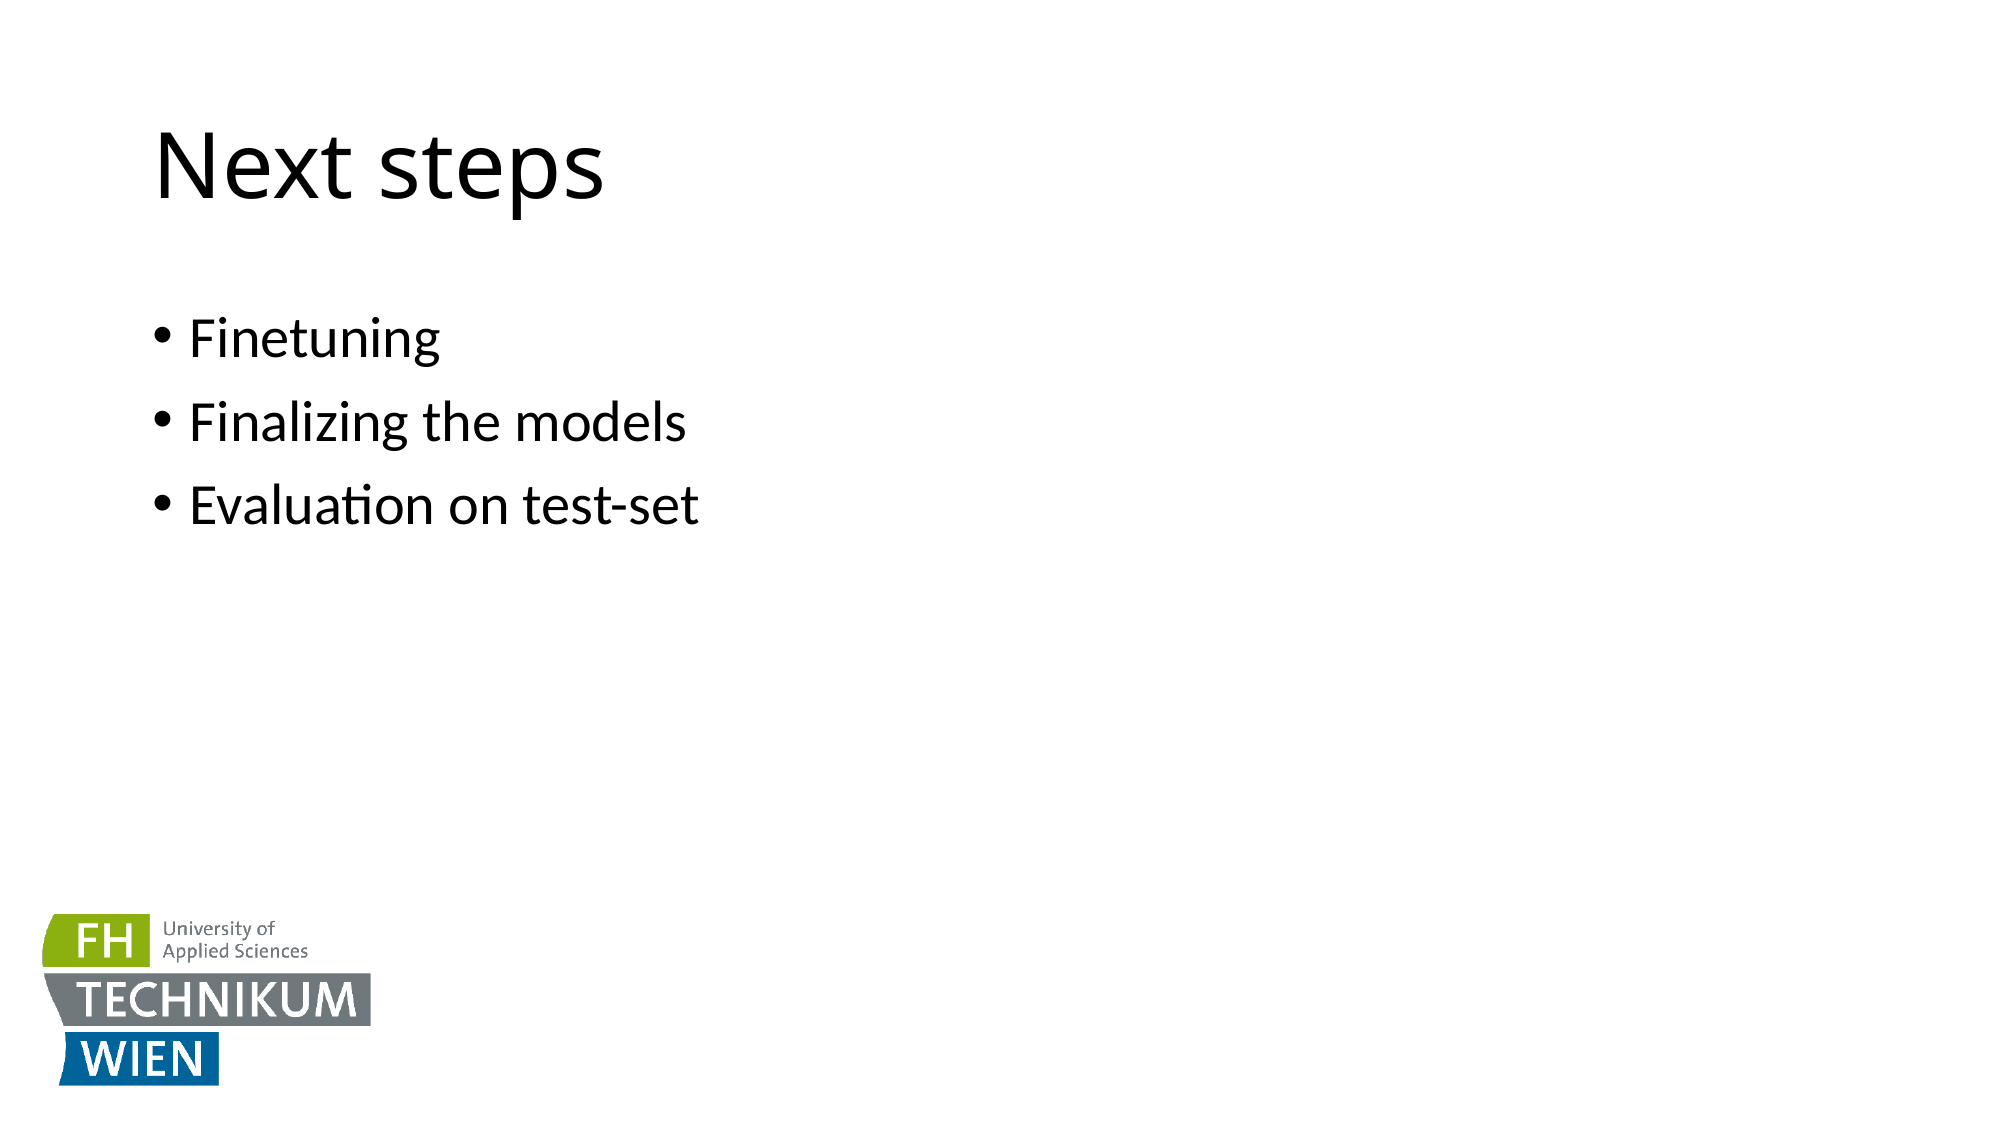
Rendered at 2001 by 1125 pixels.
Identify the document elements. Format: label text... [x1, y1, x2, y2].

title Next steps [137, 59, 1863, 278]
list Finetuning Finalizing the models Evaluation on test-set [137, 299, 1863, 1014]
picture [0, 837, 427, 1125]
